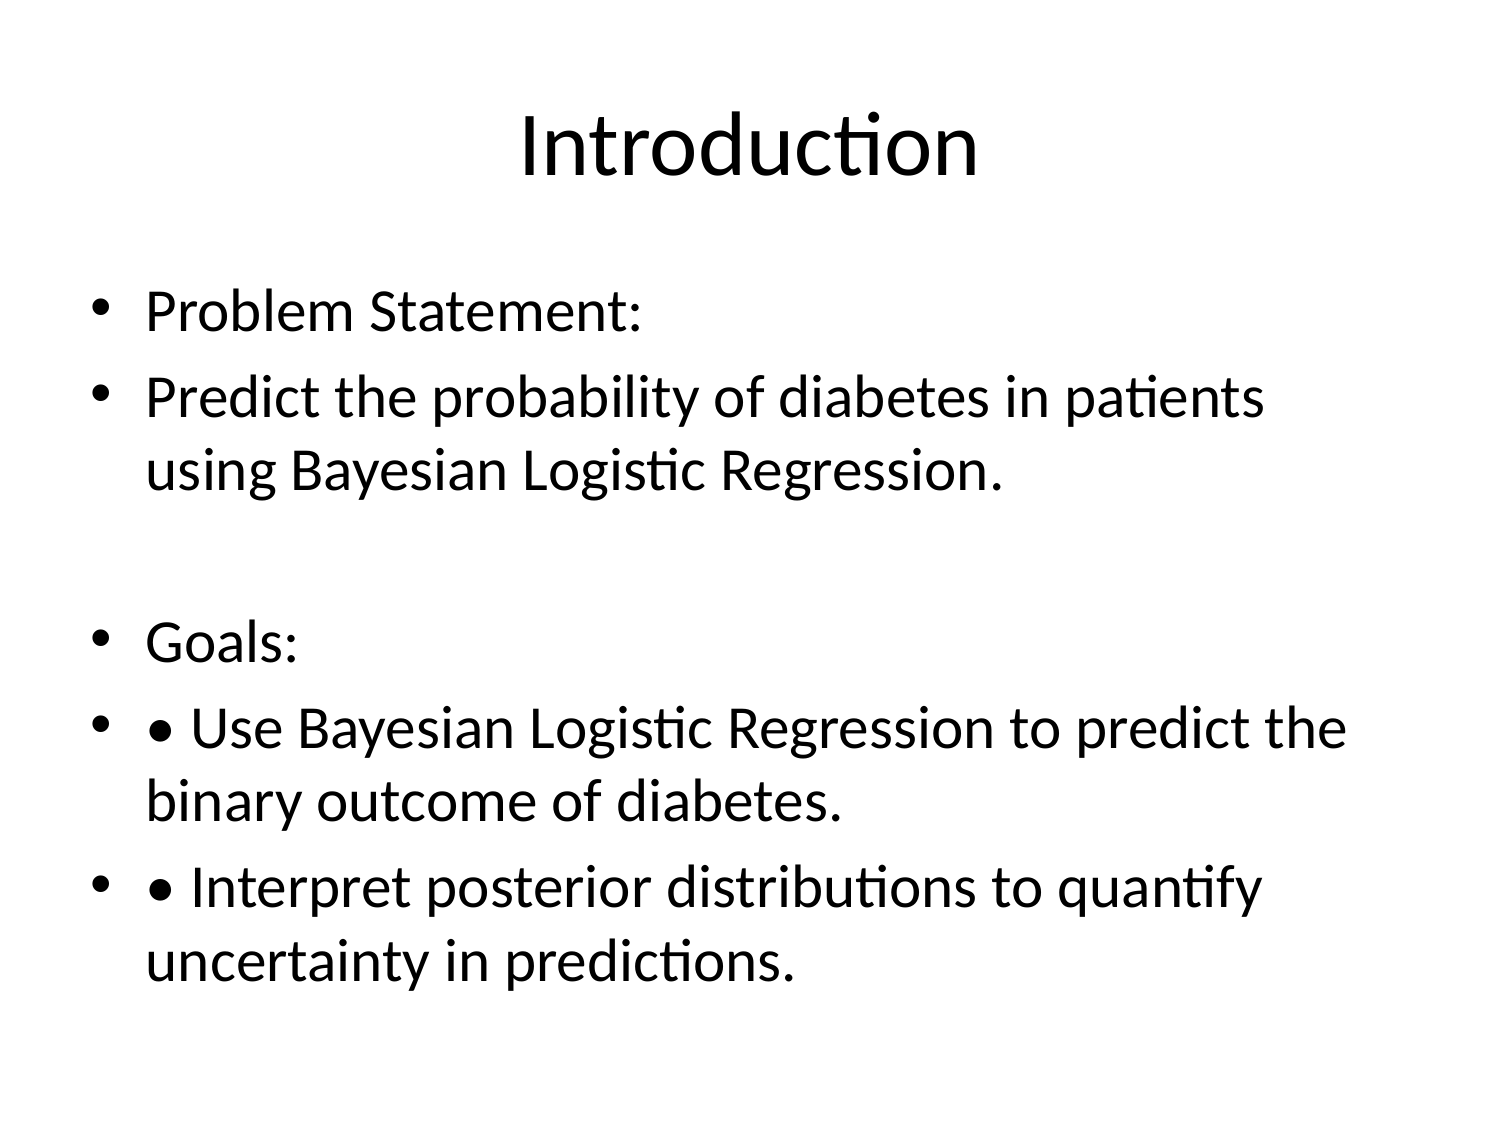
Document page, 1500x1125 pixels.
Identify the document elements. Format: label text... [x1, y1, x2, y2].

title Introduction [75, 45, 1425, 233]
list Problem Statement: Predict the probability of diabetes in patients using Bayesian Logistic Regression. Goals: • Use Bayesian Logistic Regression to predict the binary outcome of diabetes. • Interpret posterior distributions to quantify uncertainty in predictions. [75, 262, 1425, 1005]
